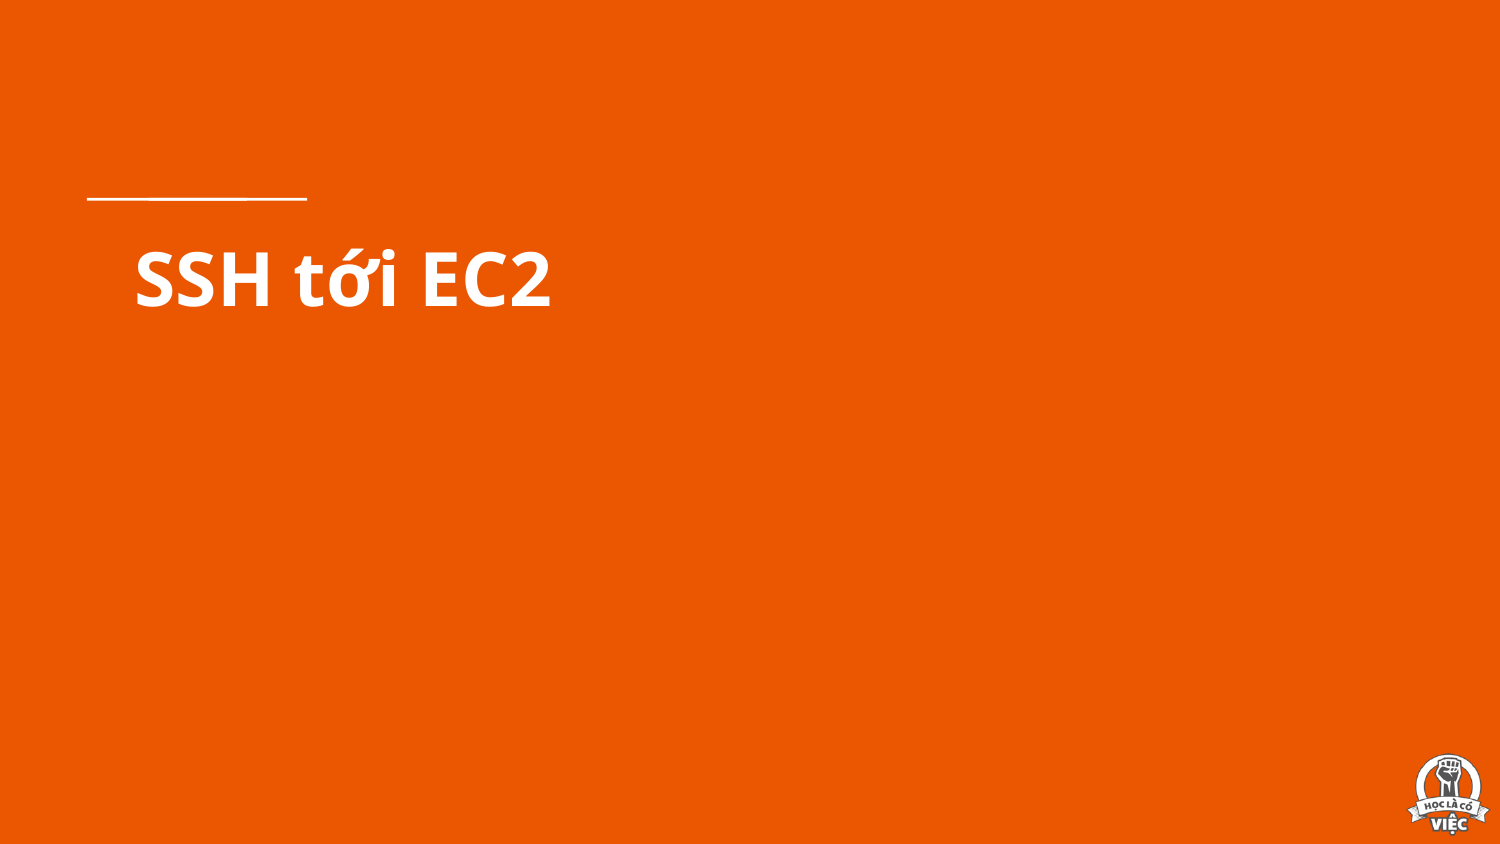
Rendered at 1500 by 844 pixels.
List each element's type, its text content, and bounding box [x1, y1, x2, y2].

title SSH tới EC2 [119, 216, 1381, 466]
picture [1405, 753, 1491, 836]
